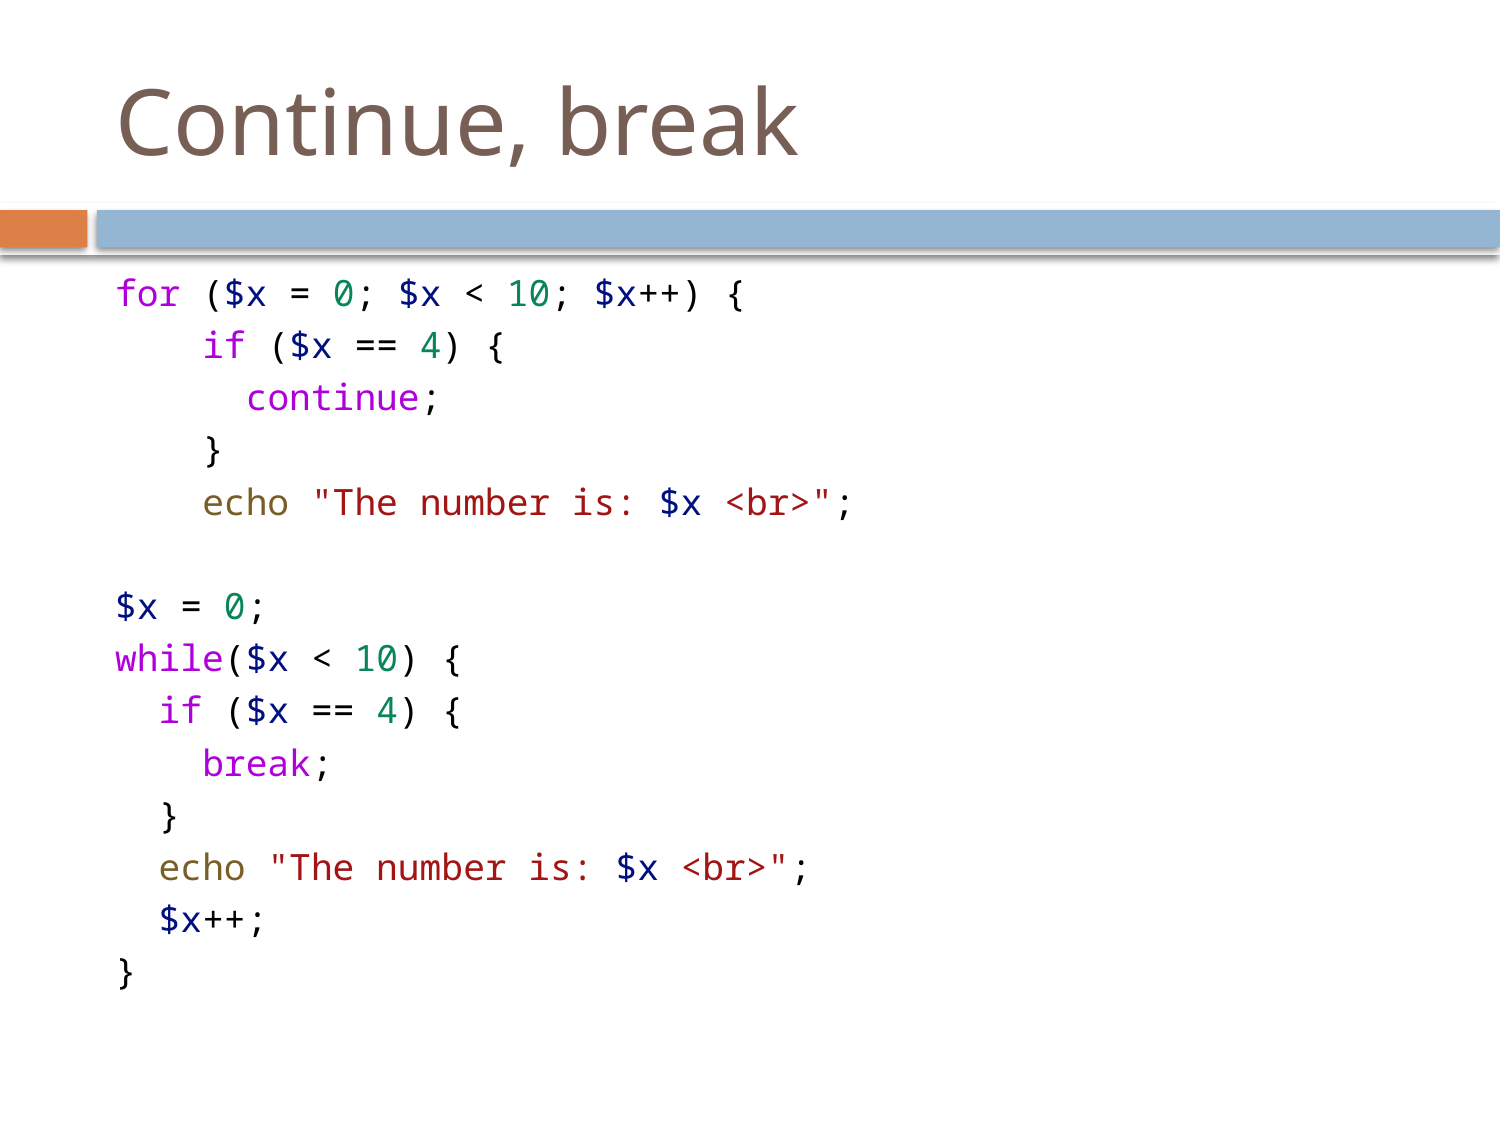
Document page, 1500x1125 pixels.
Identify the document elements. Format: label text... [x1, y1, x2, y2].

list for ($x = 0; $x < 10; $x++) { if ($x == 4) { continue; } echo "The number is: $x <br>"; $x = 0; while($x < 10) { if ($x == 4) { break; } echo "The number is: $x <br>"; $x++; } [100, 262, 1438, 1000]
title Continue, break [100, 37, 1438, 200]
